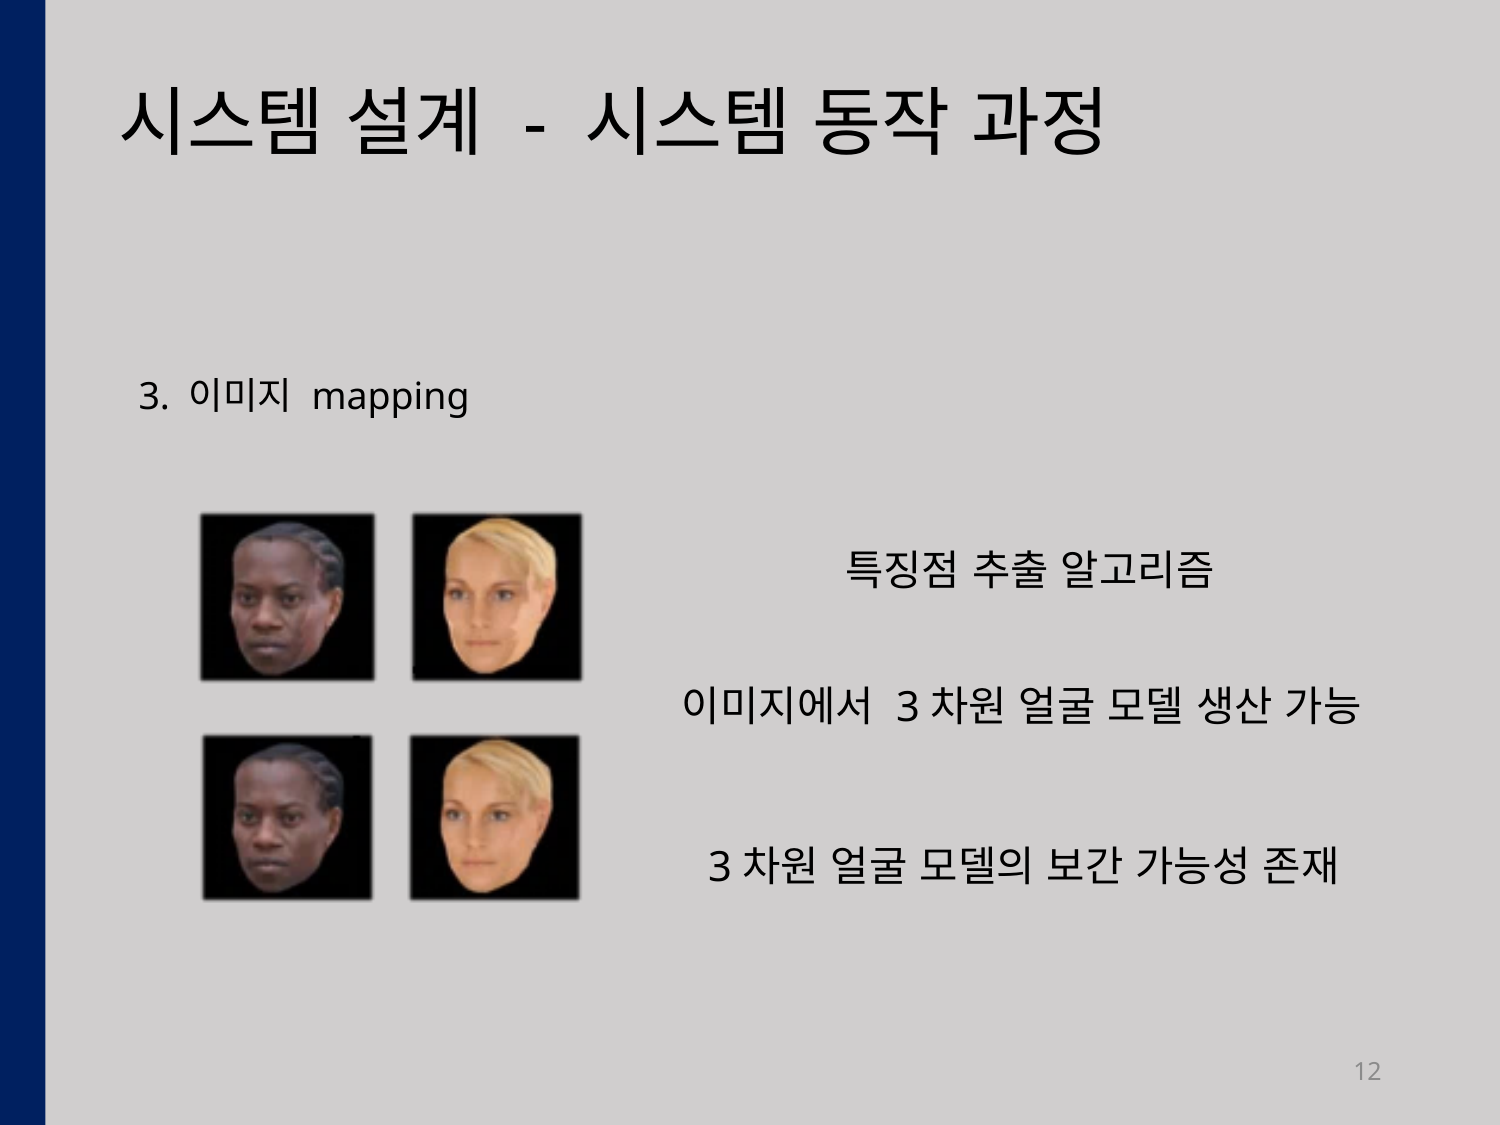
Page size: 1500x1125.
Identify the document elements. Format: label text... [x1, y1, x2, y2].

text_box 특징점 추출 알고리즘 [830, 536, 1230, 602]
title 시스템 설계 - 시스템 동작 과정 [103, 59, 1397, 190]
picture [187, 505, 599, 953]
text_box 3차원 얼굴 모델의 보간 가능성 존재 [693, 807, 1355, 897]
text_box 이미지에서 3차원 얼굴 모델 생산 가능 [666, 671, 1377, 737]
text_box 3. 이미지 mapping [123, 364, 485, 425]
slide_number 12 [1059, 1042, 1397, 1103]
